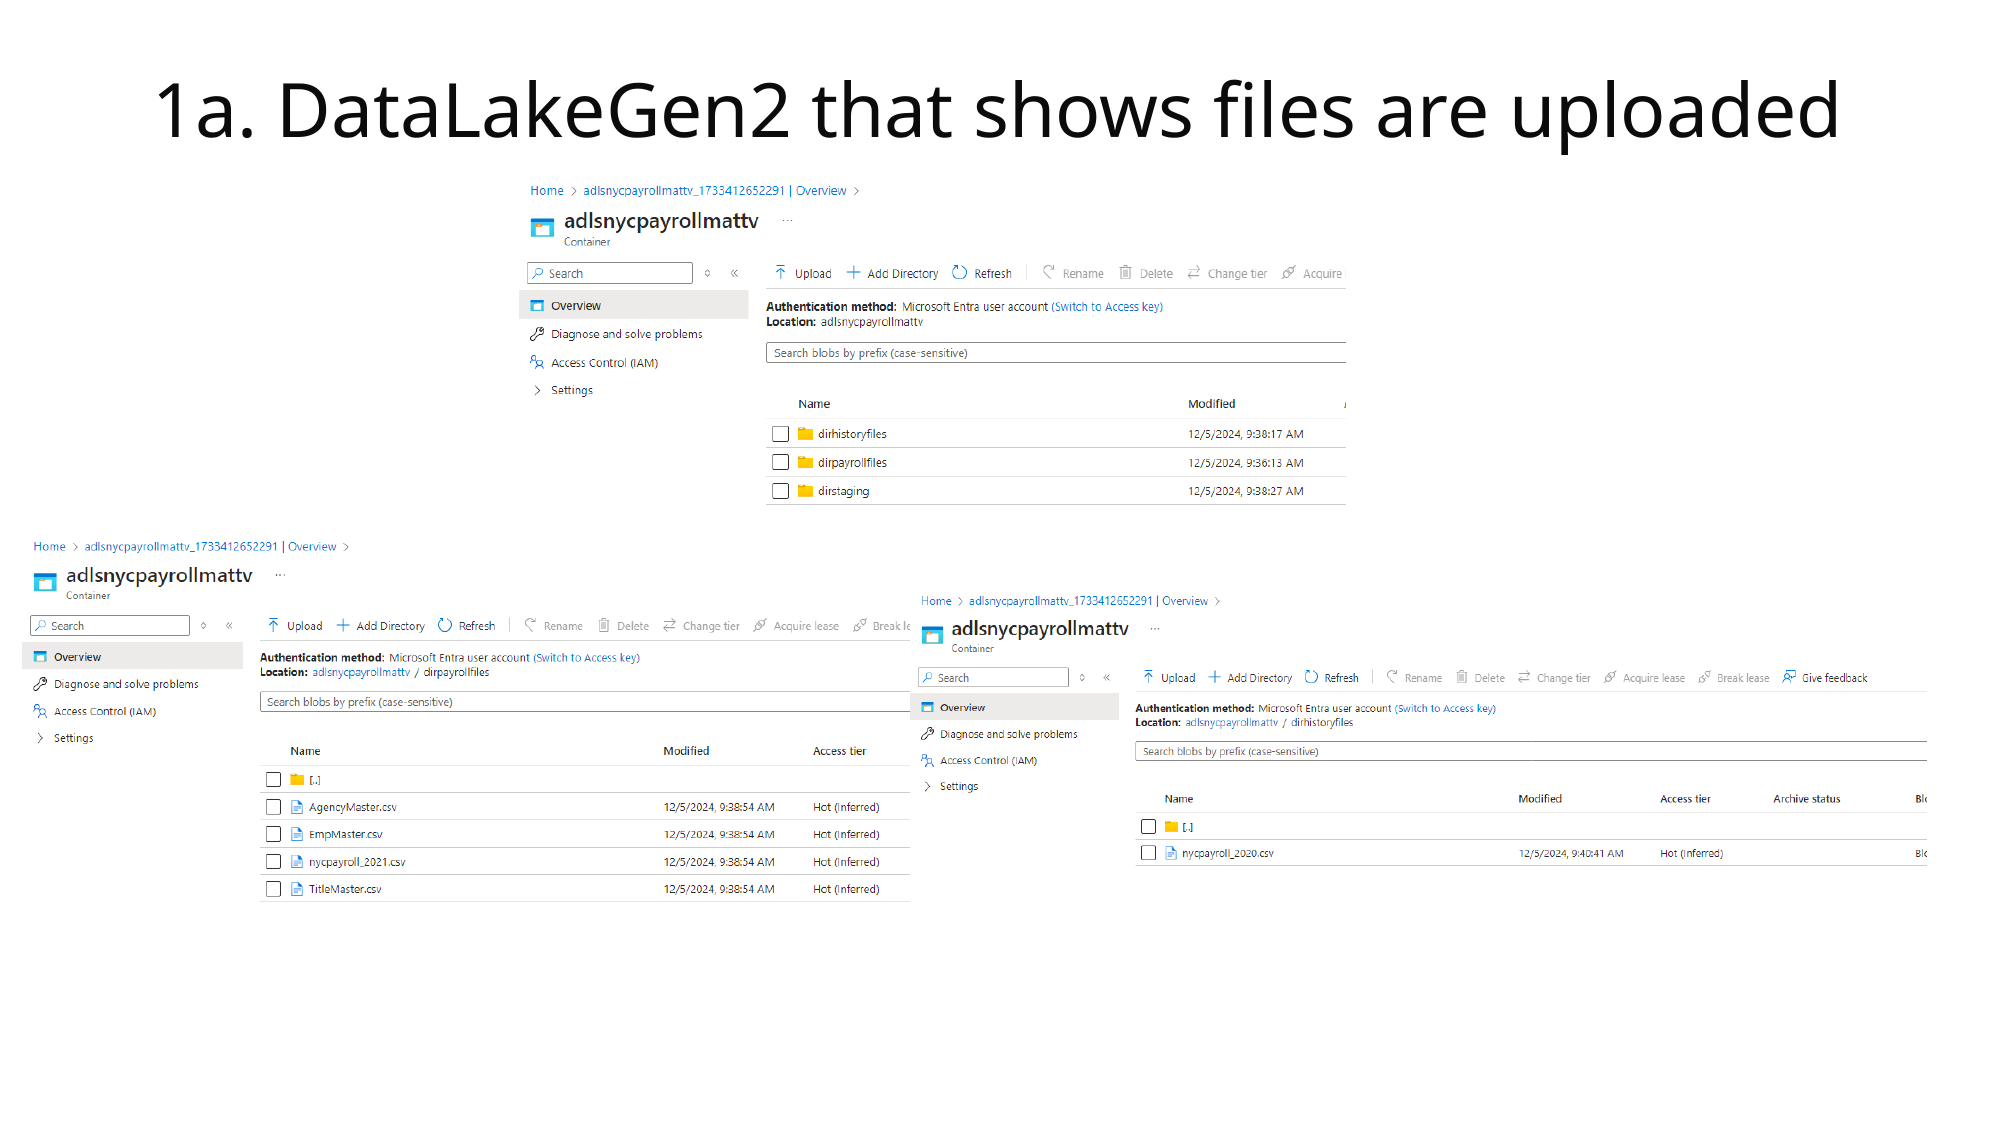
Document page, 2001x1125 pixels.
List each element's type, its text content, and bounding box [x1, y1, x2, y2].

title 1a. DataLakeGen2 that shows files are uploaded [137, 59, 1863, 278]
picture [22, 178, 1927, 944]
